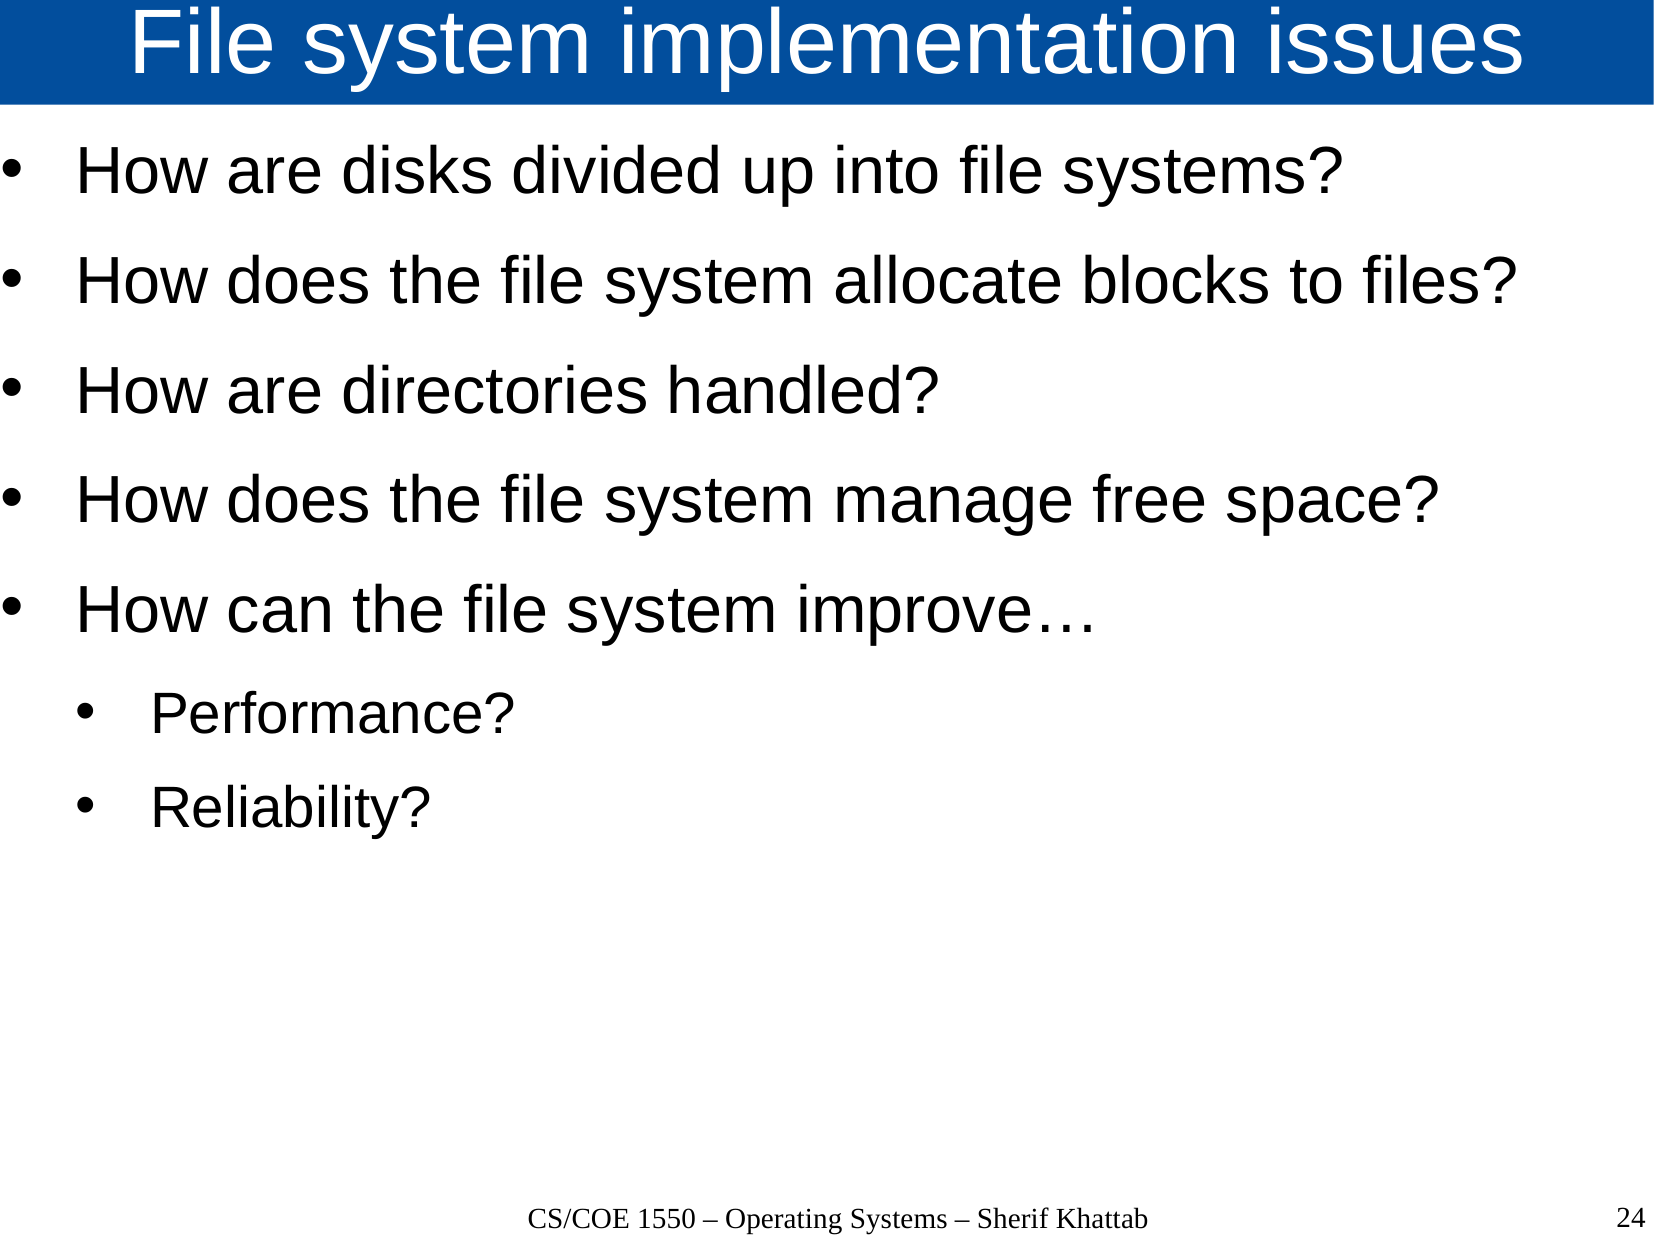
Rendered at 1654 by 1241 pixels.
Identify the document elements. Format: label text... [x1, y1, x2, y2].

title File system implementation issues [0, 0, 1654, 105]
list How are disks divided up into file systems? How does the file system allocate blocks to files? How are directories handled? How does the file system manage free space? How can the file system improve… Performance? Reliability? [0, 127, 1654, 1195]
footer CS/COE 1550 – Operating Systems – Sherif Khattab [460, 1201, 1217, 1241]
slide_number 24 [1265, 1200, 1647, 1241]
